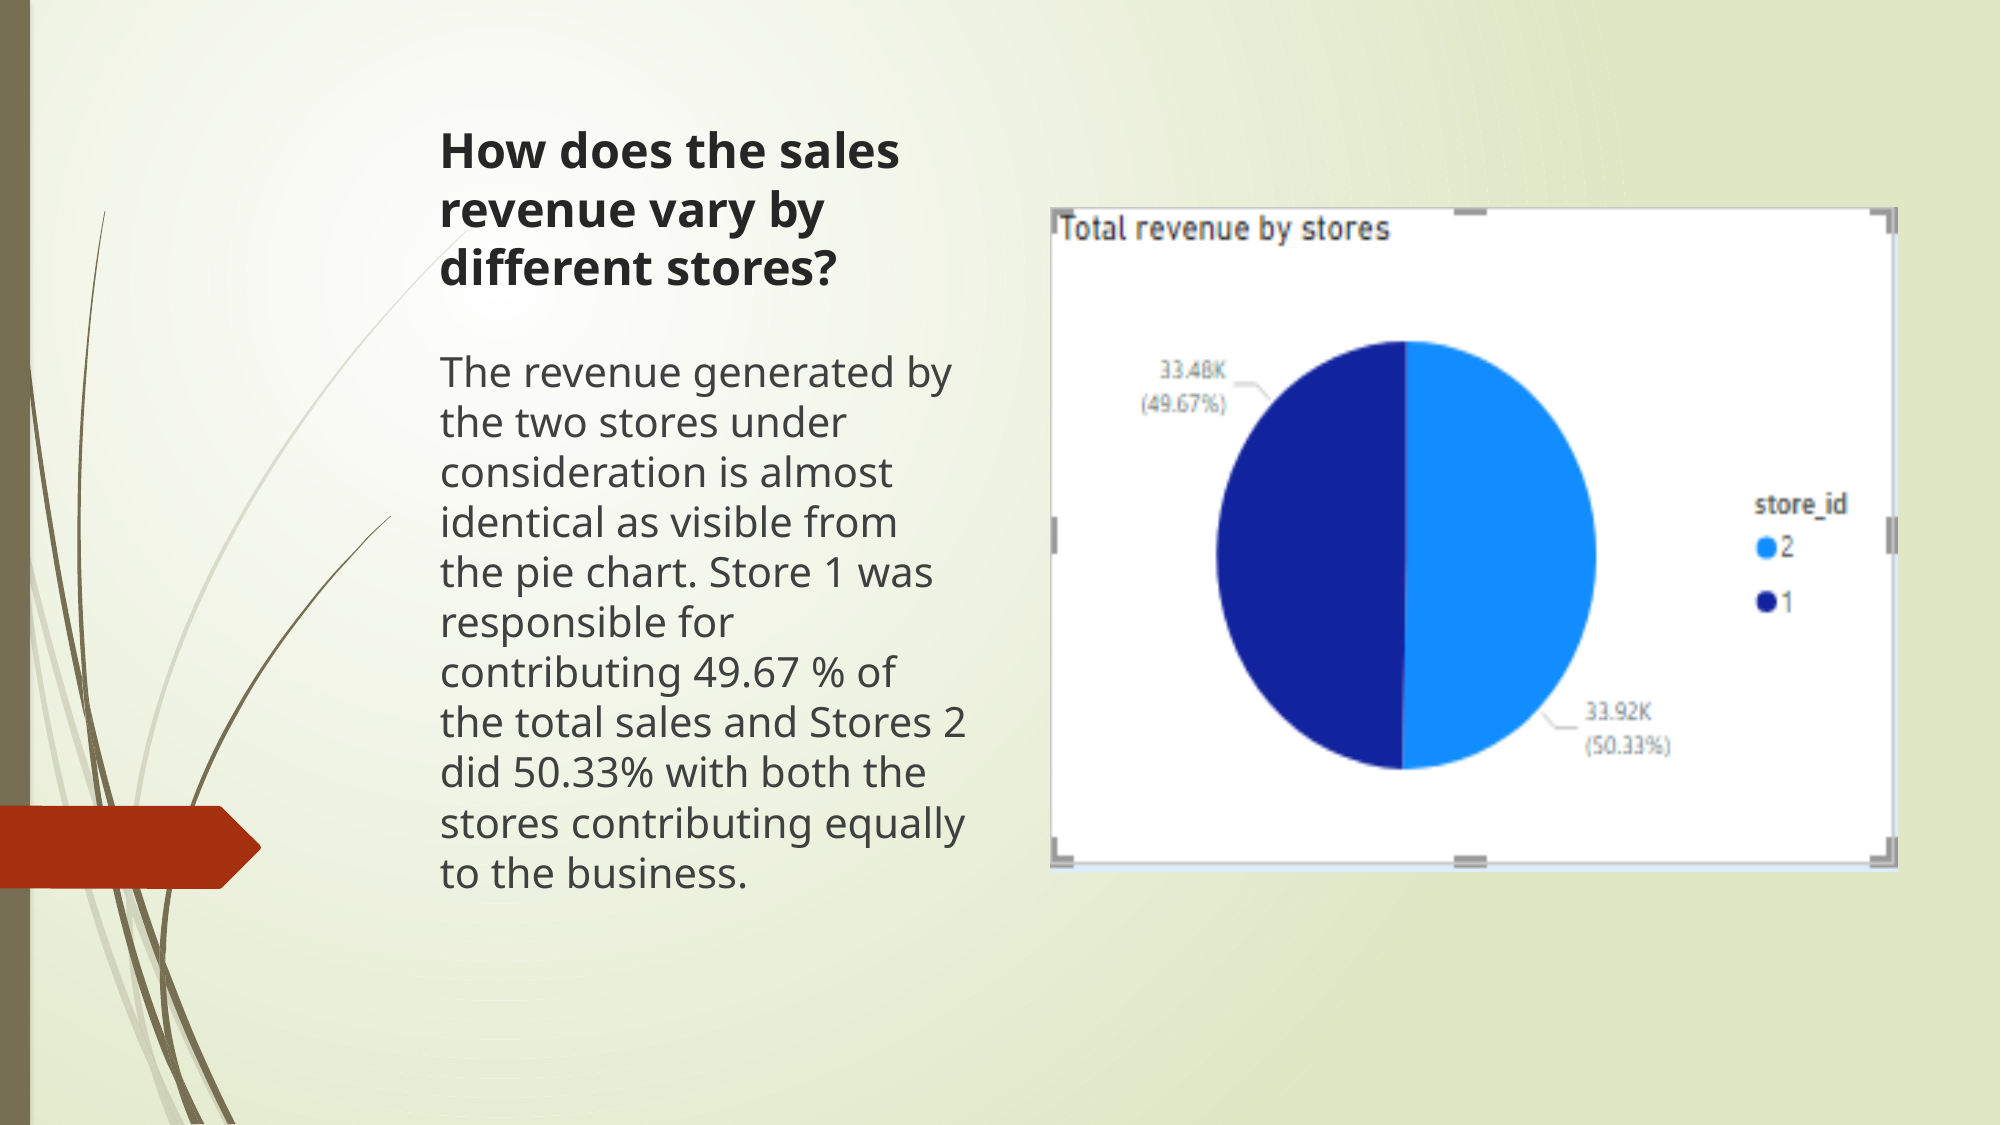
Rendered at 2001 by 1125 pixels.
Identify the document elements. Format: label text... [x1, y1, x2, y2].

picture [1049, 207, 1898, 872]
list The revenue generated by the two stores under consideration is almost identical as visible from the pie chart. Store 1 was responsible for contributing 49.67 % of the total sales and Stores 2 did 50.33% with both the stores contributing equally to the business. [424, 338, 984, 962]
title How does the sales revenue vary by different stores? [424, 112, 984, 303]
